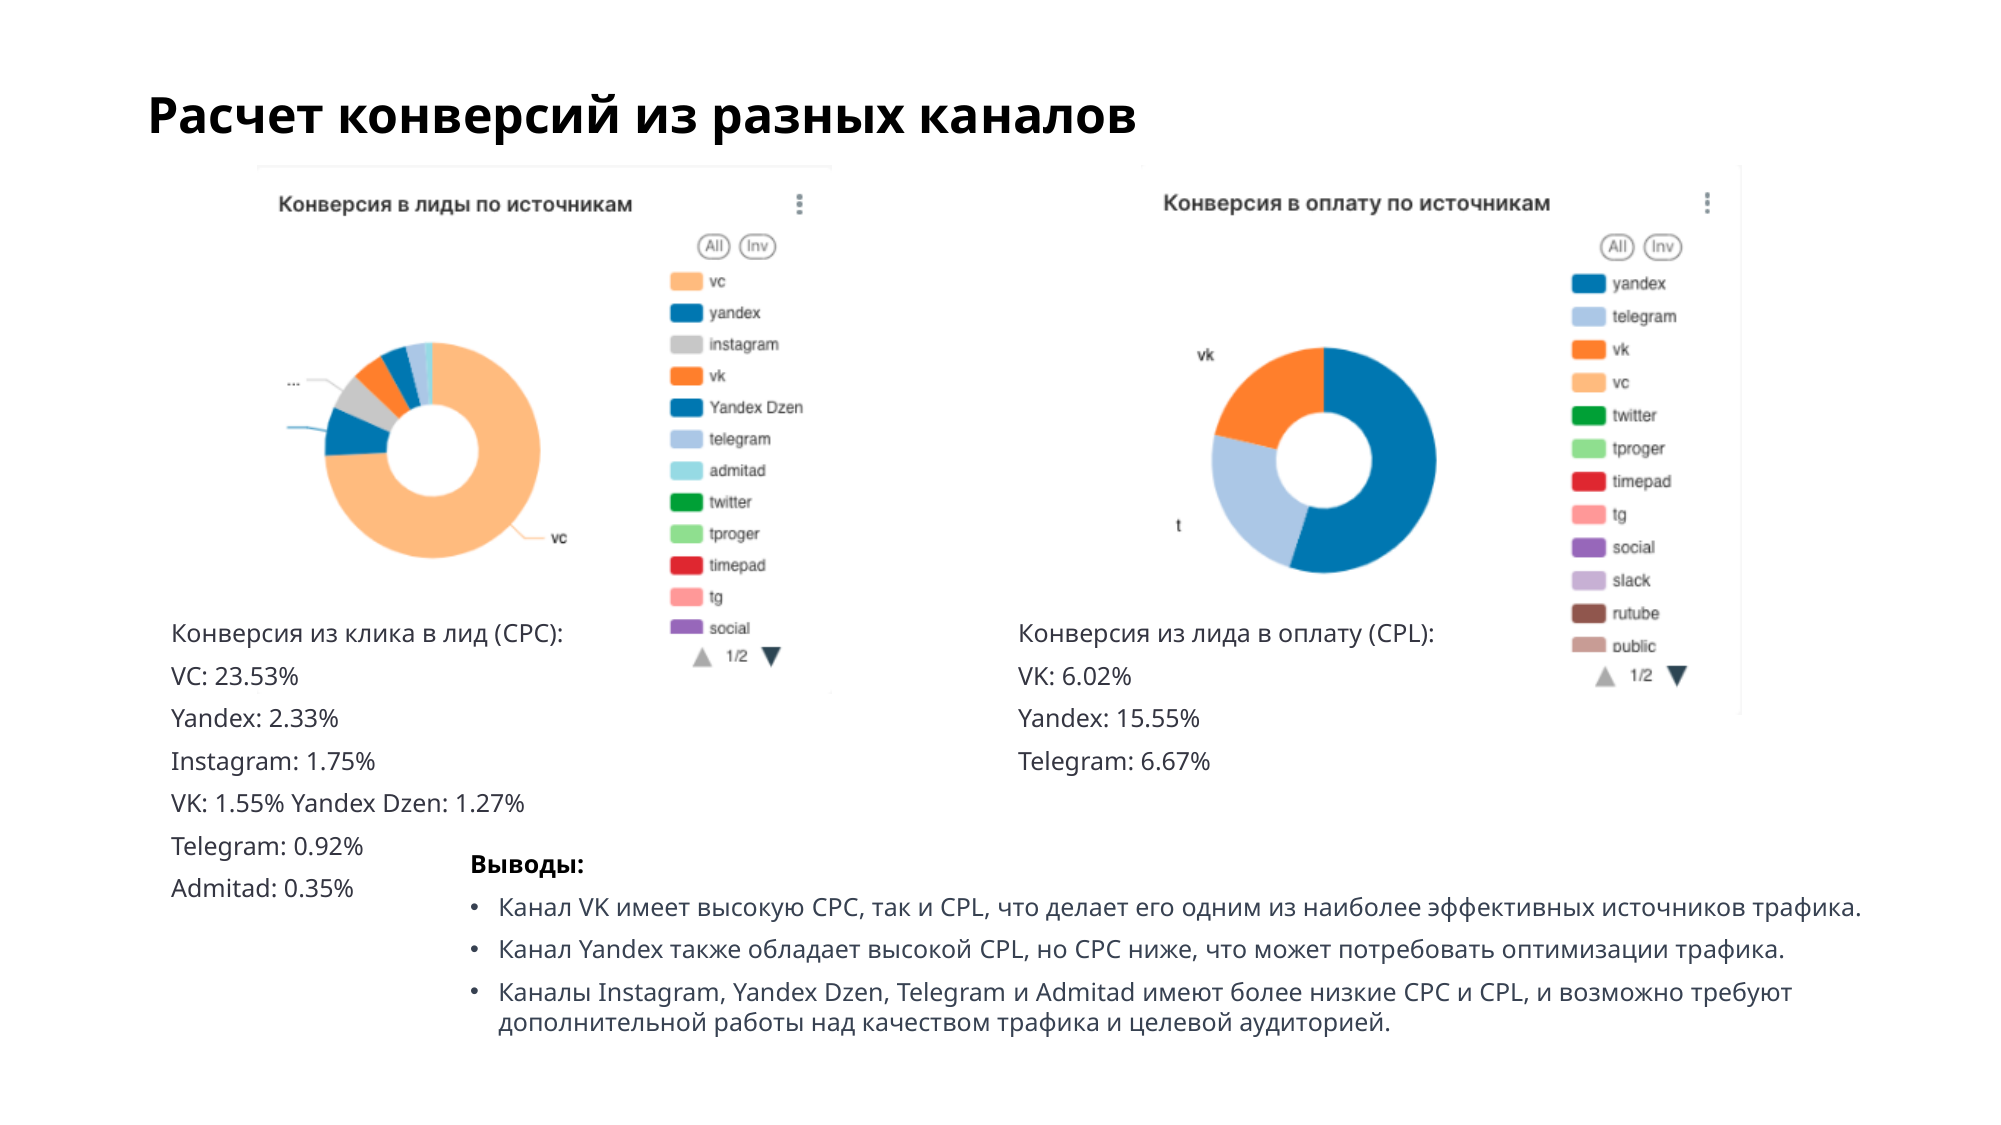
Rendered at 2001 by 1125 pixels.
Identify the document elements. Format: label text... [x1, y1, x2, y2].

text_box Выводы: Канал VK имеет высокую CPC, так и CPL, что делает его одним из наиболее эффективных источников трафика. Канал Yandex также обладает высокой CPL, но CPC ниже, что может потребовать оптимизации трафика. Каналы Instagram, Yandex Dzen, Telegram и Admitad имеют более низкие CPC и CPL, и возможно требуют дополнительной работы над качеством трафика и целевой аудиторией. [455, 841, 1892, 1044]
text_box Конверсия из лида в оплату (CPL): VK: 6.02% Yandex: 15.55% Telegram: 6.67% [1003, 610, 1511, 783]
title Расчет конверсий из разных каналов [132, 54, 1858, 181]
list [257, 165, 832, 694]
text_box Конверсия из клика в лид (CPC): VC: 23.53% Yandex: 2.33% Instagram: 1.75% VK: 1.55% Yandex Dzen: 1.27% Telegram: 0.92% Admitad: 0.35% [156, 610, 728, 911]
picture [1141, 165, 1742, 715]
